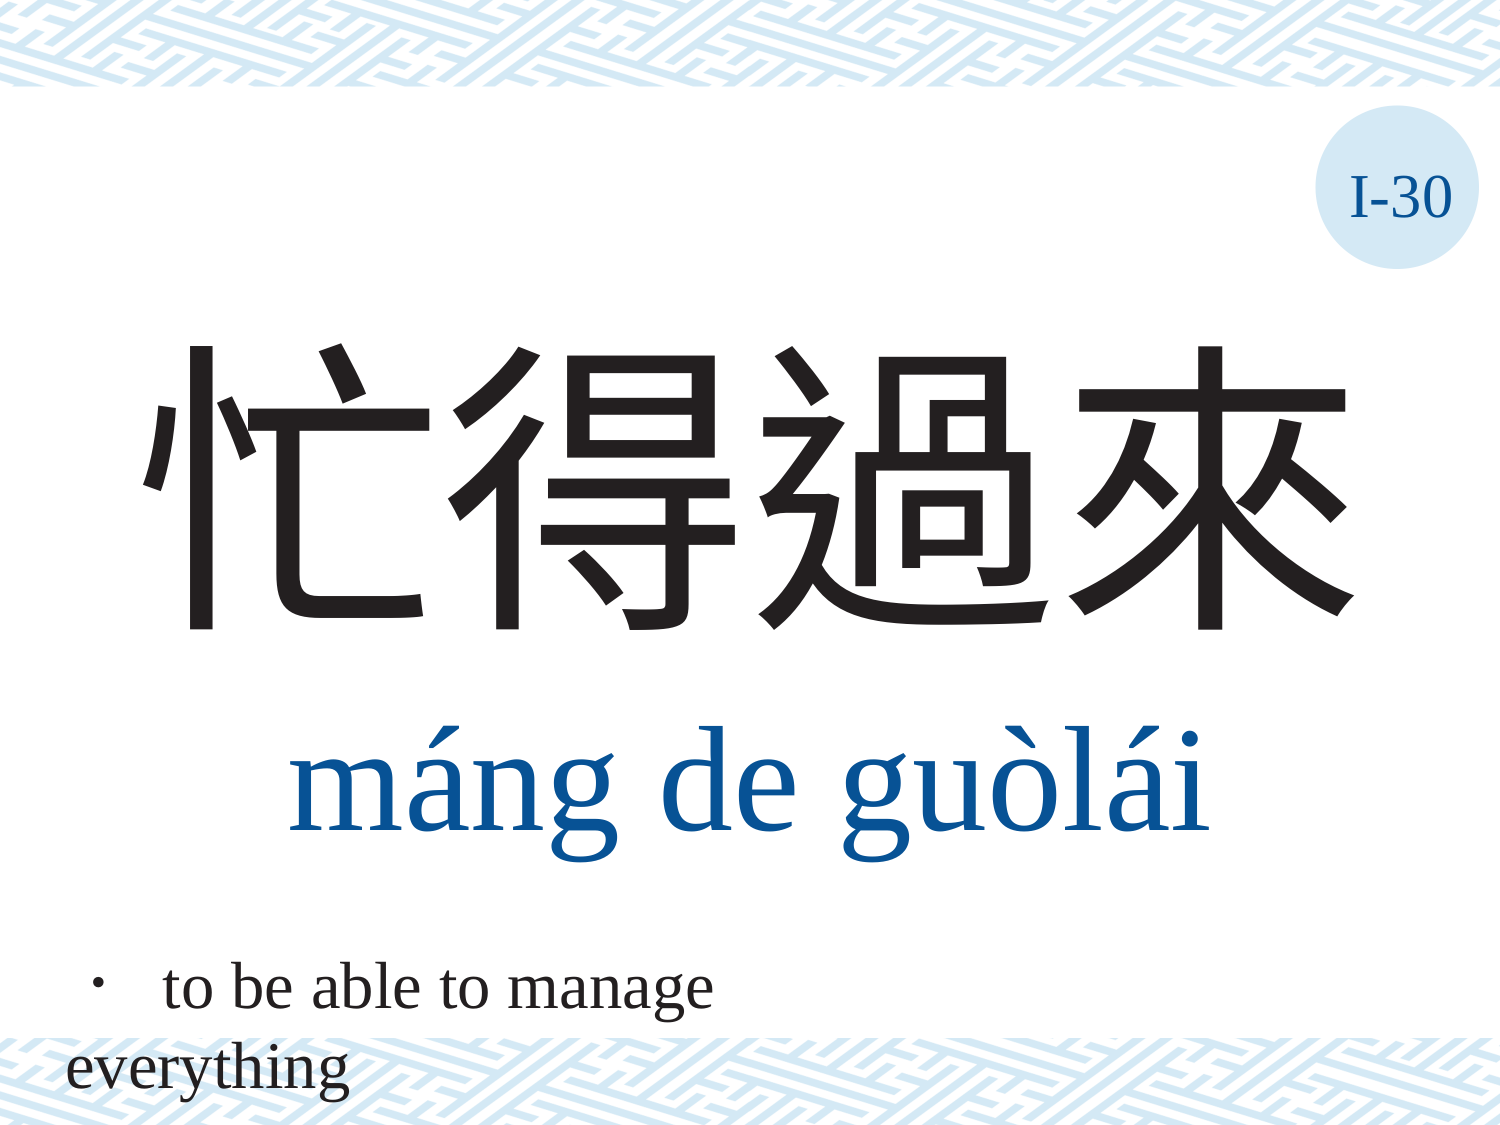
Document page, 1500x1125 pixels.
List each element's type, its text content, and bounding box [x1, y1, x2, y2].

text_box ． to be able to manage everything [62, 942, 1004, 1103]
title 忙得過來 máng de guòlái [131, 297, 1369, 861]
picture [0, 0, 1500, 1125]
text_box I-30 [1347, 154, 1456, 230]
